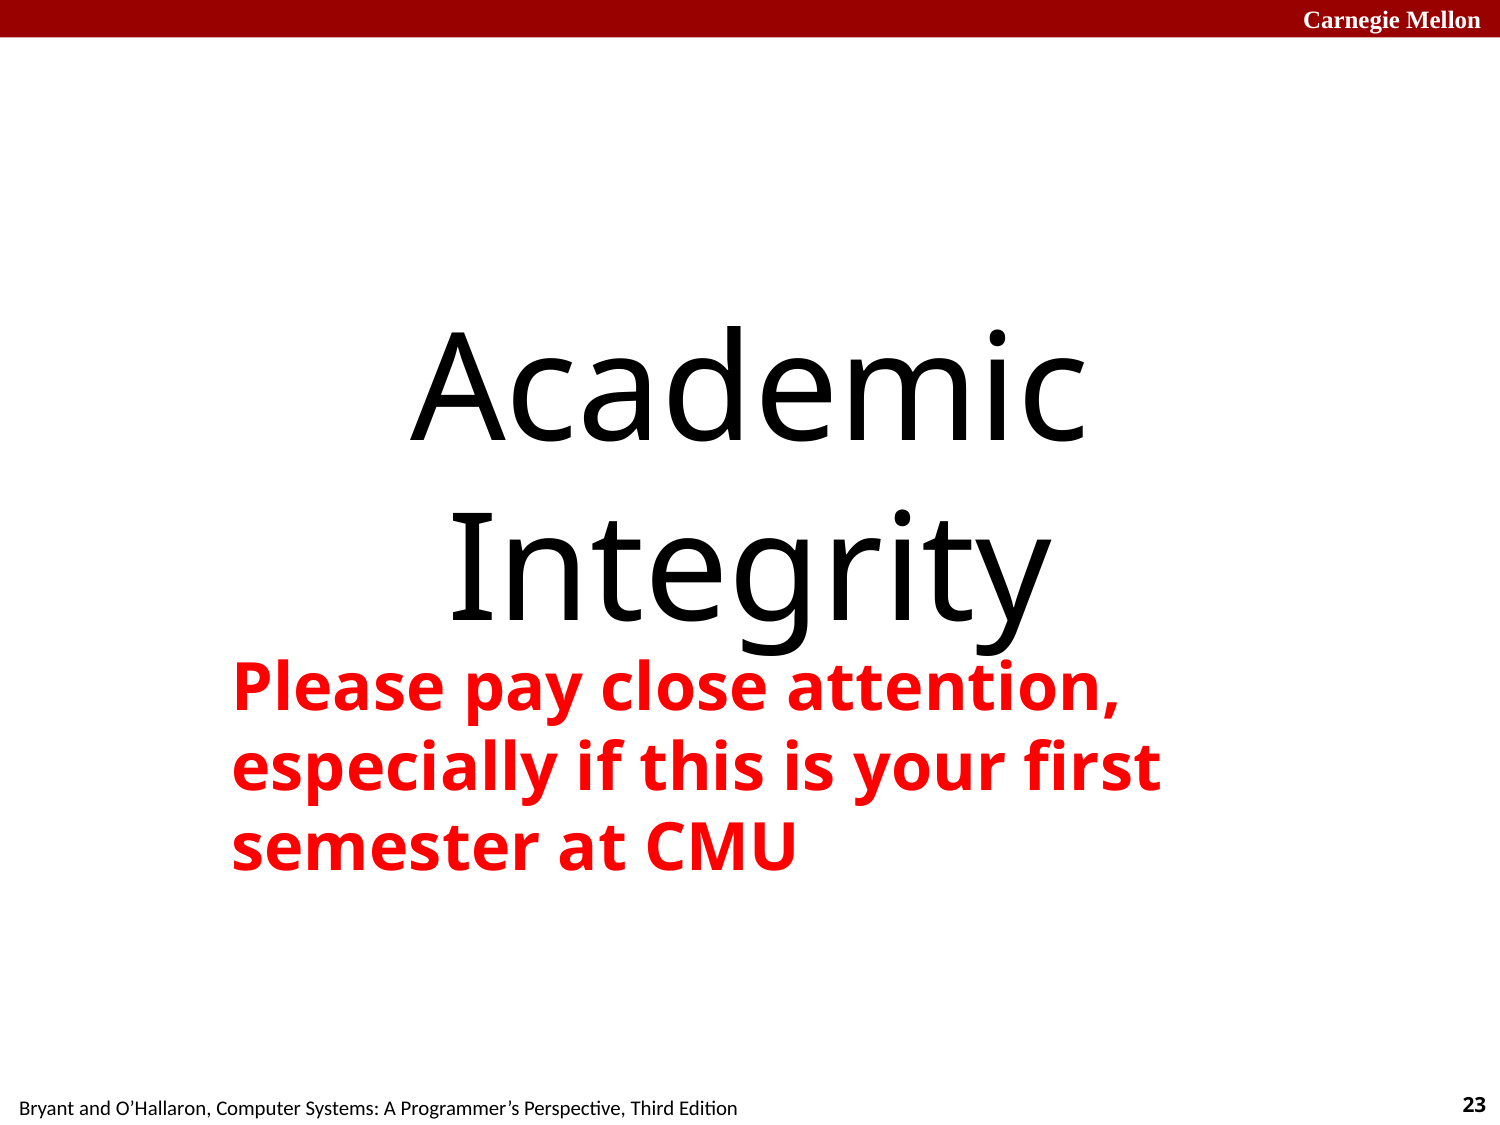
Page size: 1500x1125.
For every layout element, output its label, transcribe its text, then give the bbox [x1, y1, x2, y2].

title Academic Integrity [112, 349, 1388, 591]
subtitle Please pay close attention, especially if this is your first semester at CMU [224, 637, 1276, 926]
